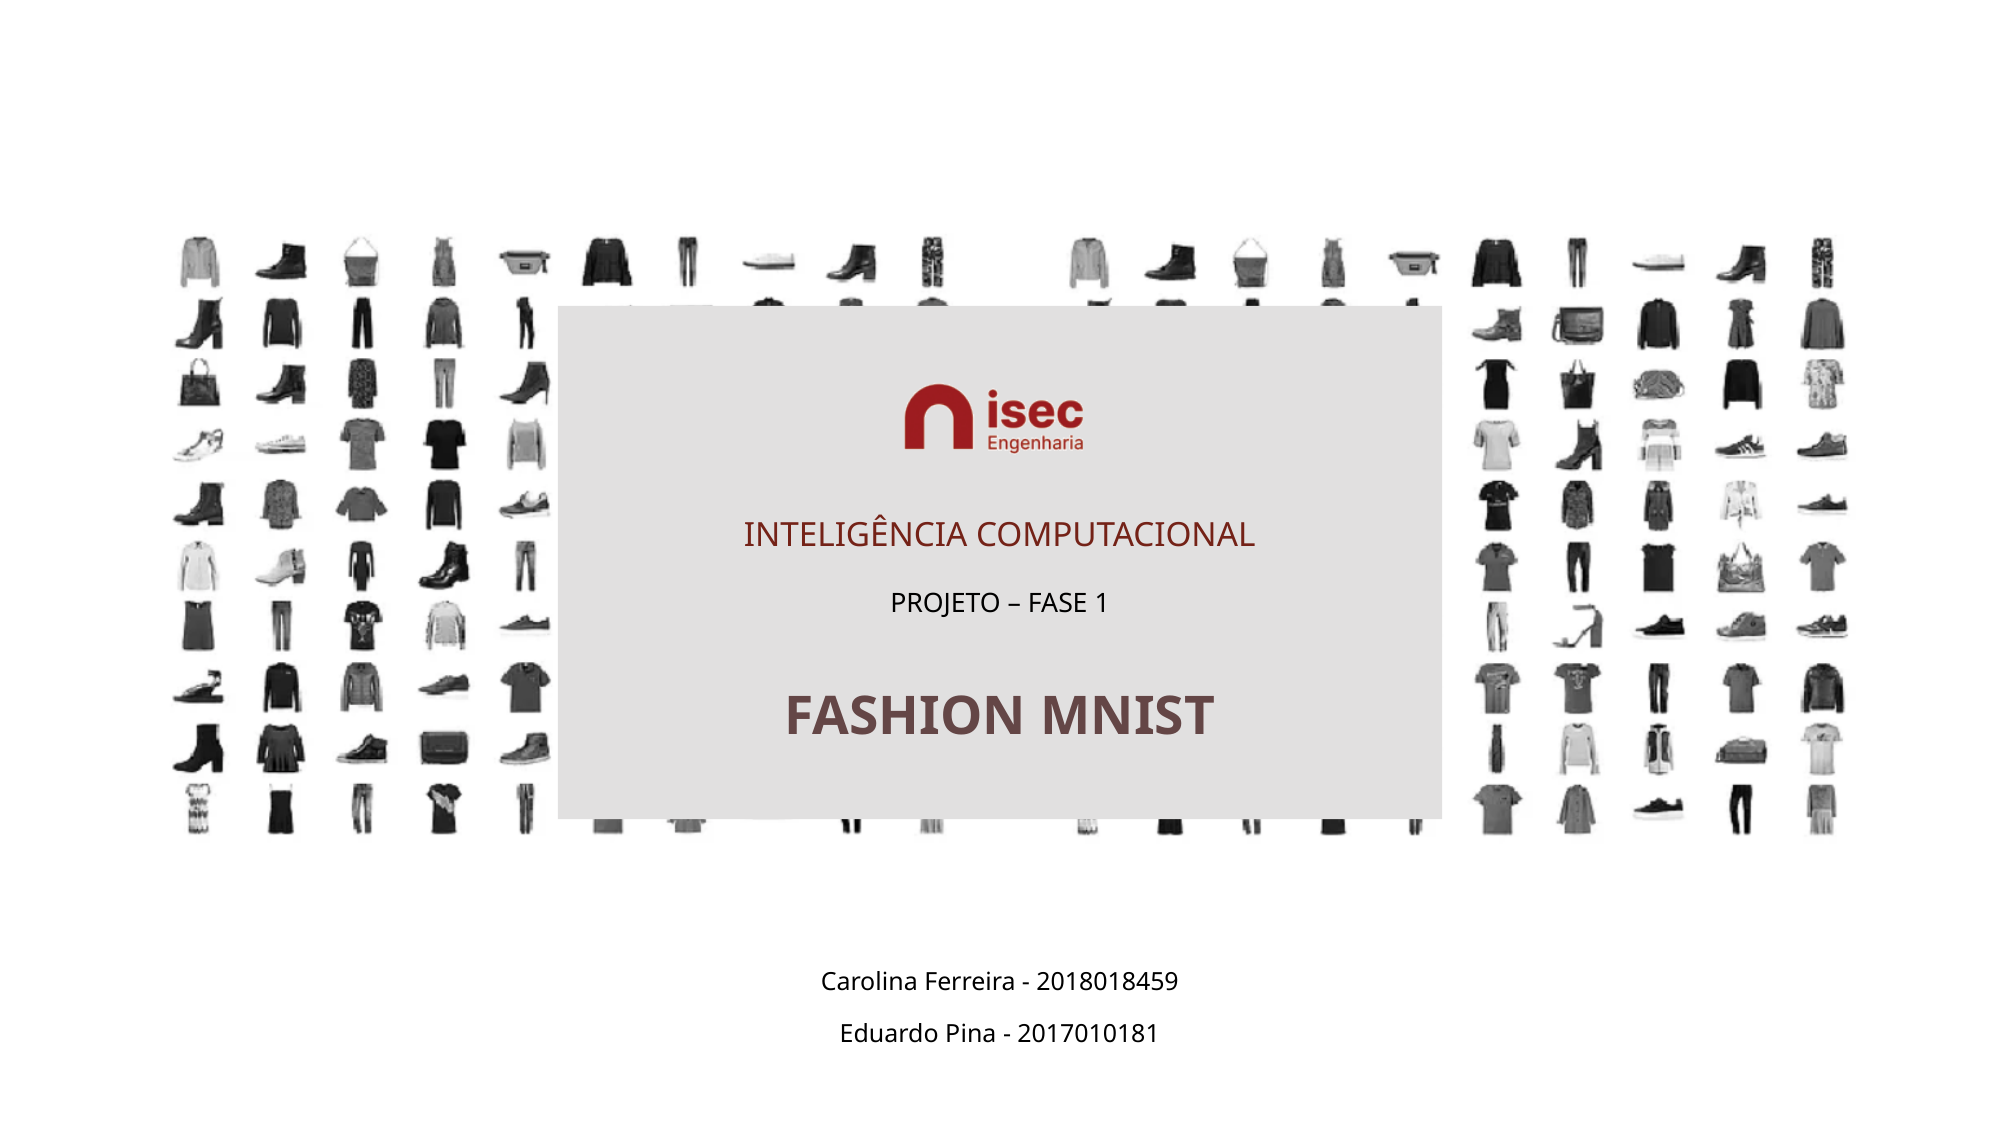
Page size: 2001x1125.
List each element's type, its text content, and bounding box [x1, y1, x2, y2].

picture [47, 154, 1953, 913]
subtitle Carolina Ferreira - 2018018459 Eduardo Pina - 2017010181 [575, 961, 1425, 1125]
